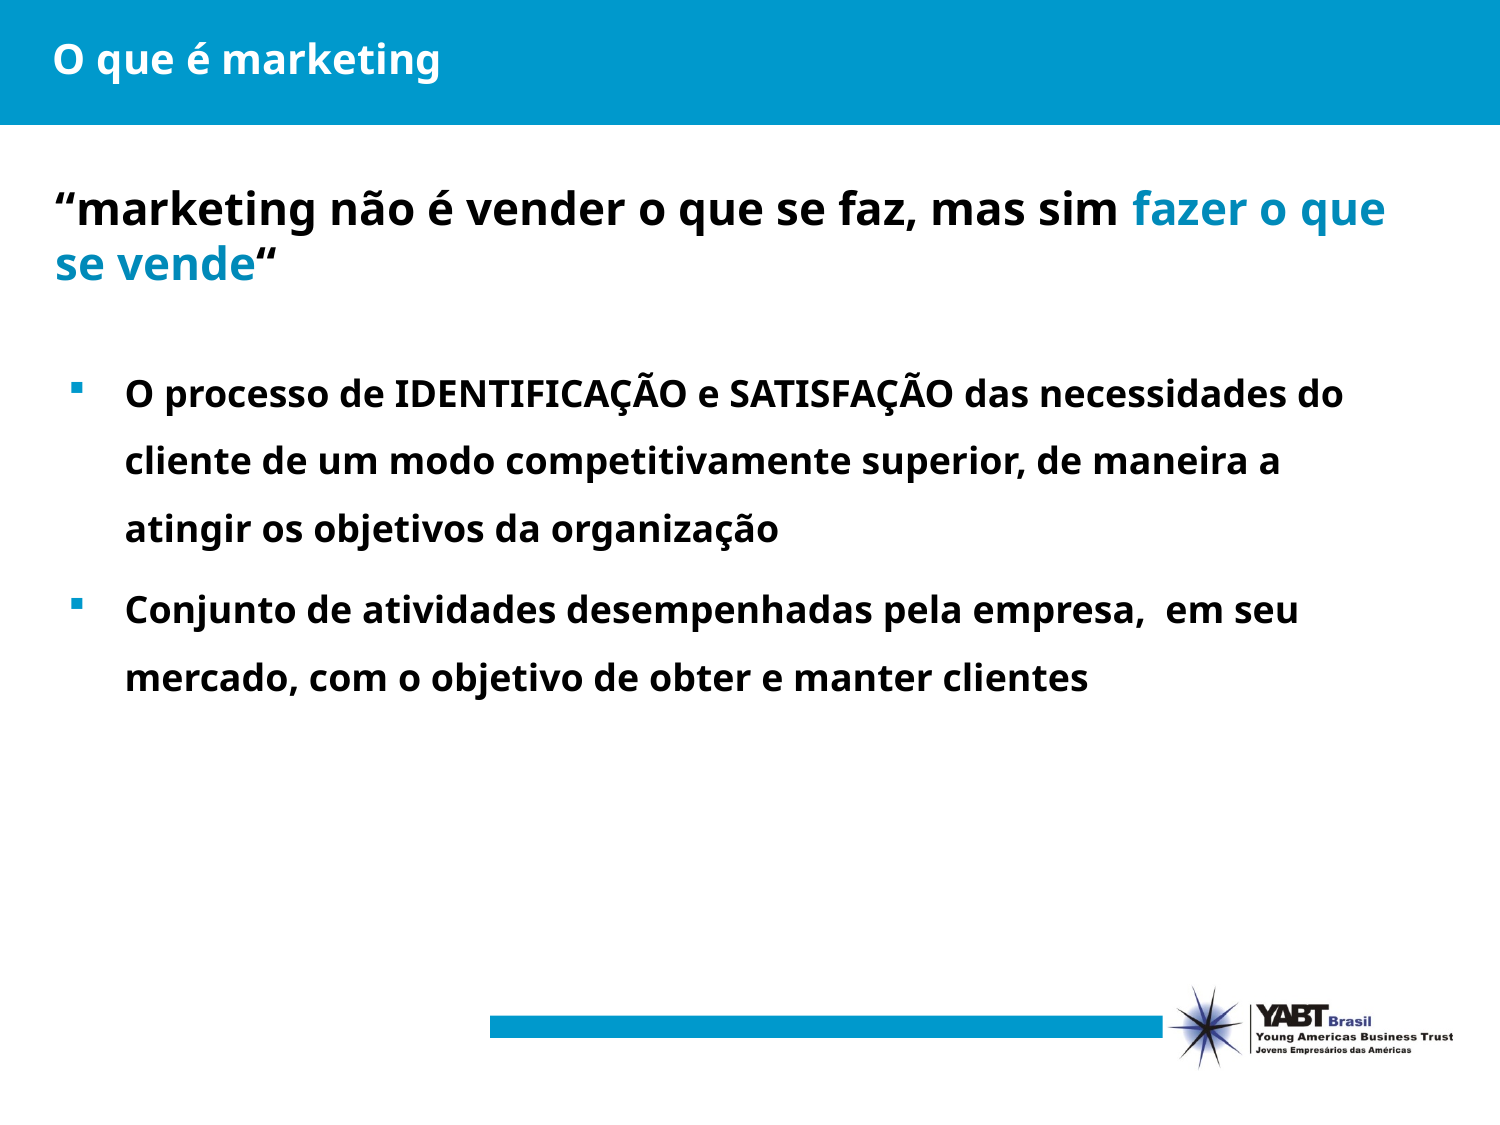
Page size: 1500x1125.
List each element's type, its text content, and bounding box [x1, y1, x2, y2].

text_box “marketing não é vender o que se faz, mas sim fazer o que se vende“ [41, 172, 1459, 315]
list O processo de IDENTIFICAÇÃO e SATISFAÇÃO das necessidades do cliente de um modo competitivamente superior, de maneira a atingir os objetivos da organização Conjunto de atividades desempenhadas pela empresa, em seu mercado, com o objetivo de obter e manter clientes [52, 339, 1436, 951]
picture [1166, 984, 1453, 1071]
title O que é marketing [37, 24, 1438, 88]
